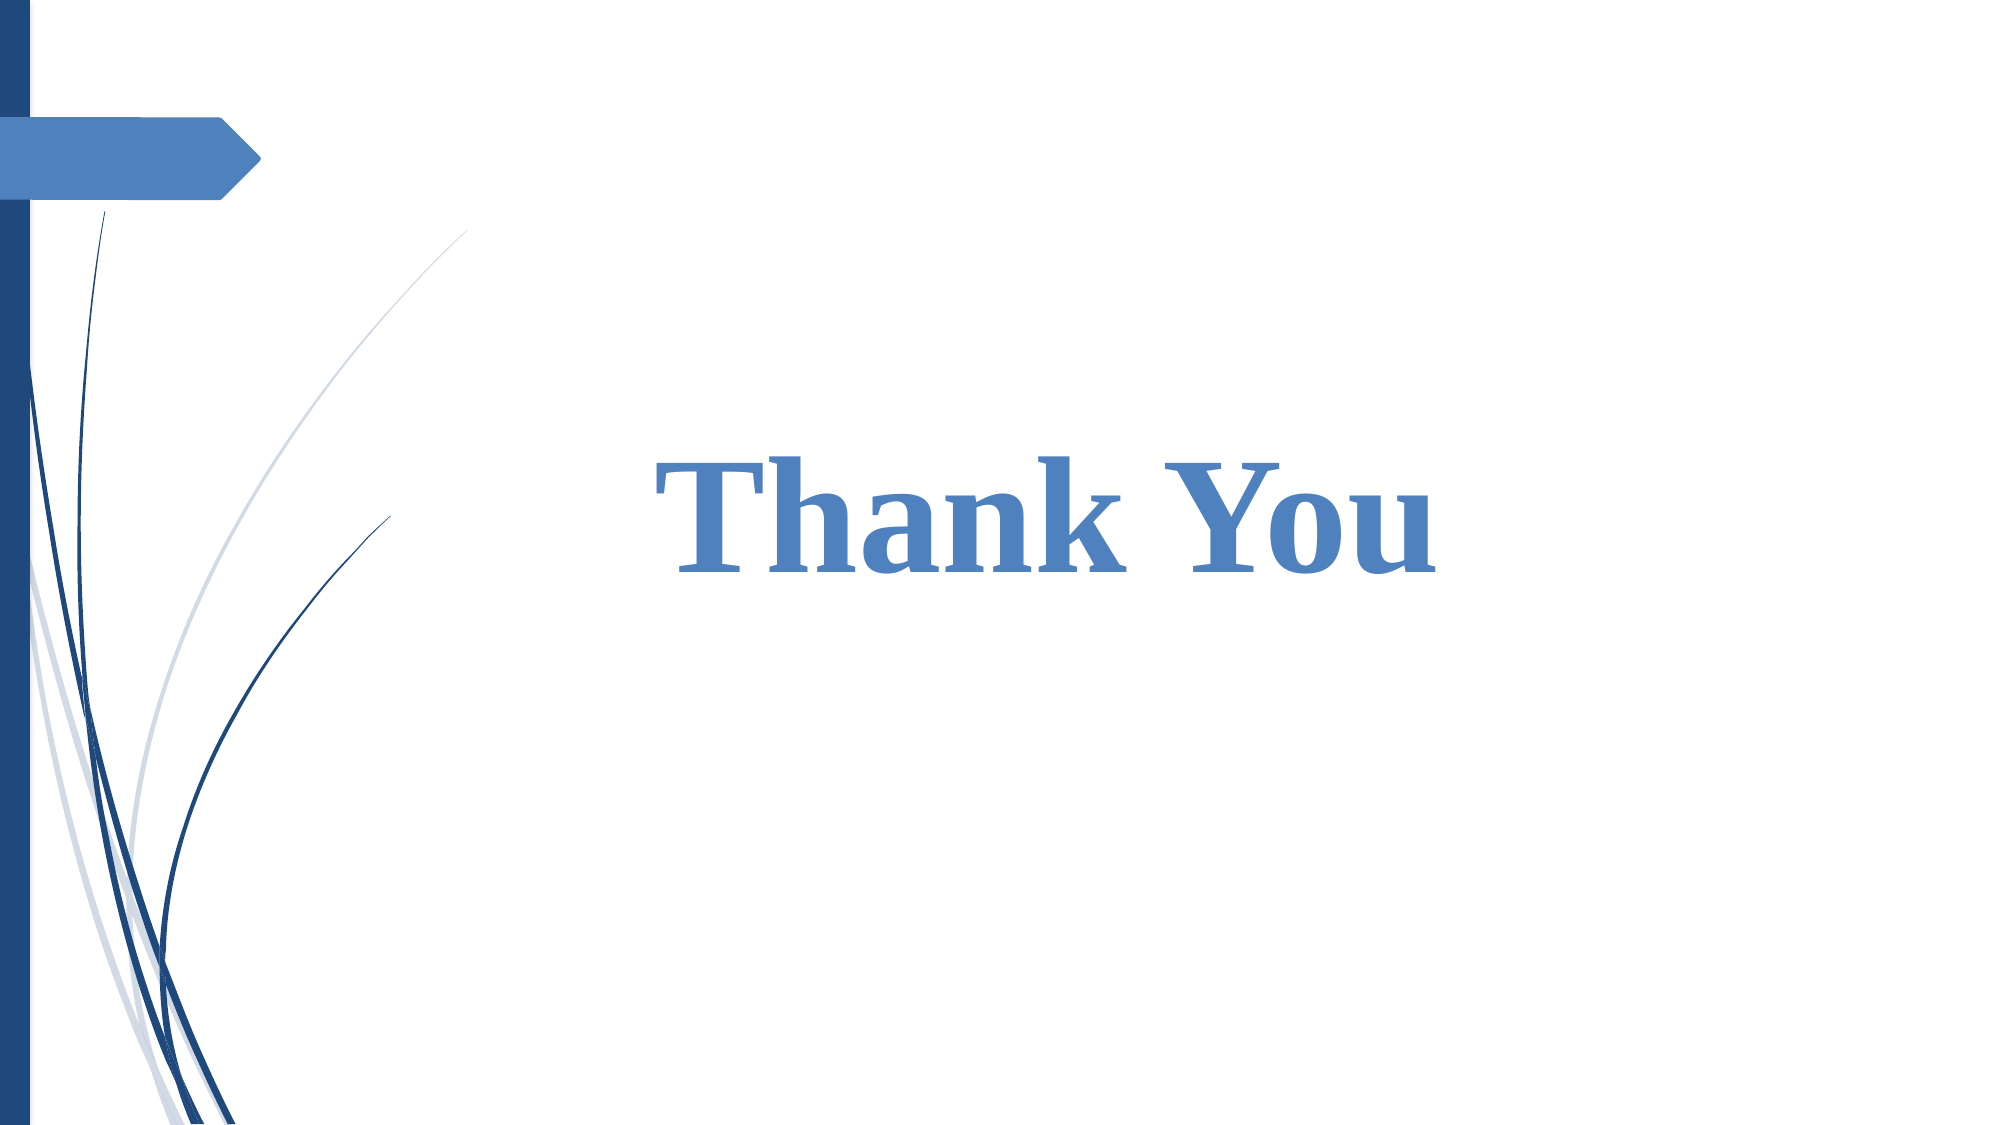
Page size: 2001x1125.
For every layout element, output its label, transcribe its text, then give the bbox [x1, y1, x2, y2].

text_box Thank You [339, 173, 1875, 563]
